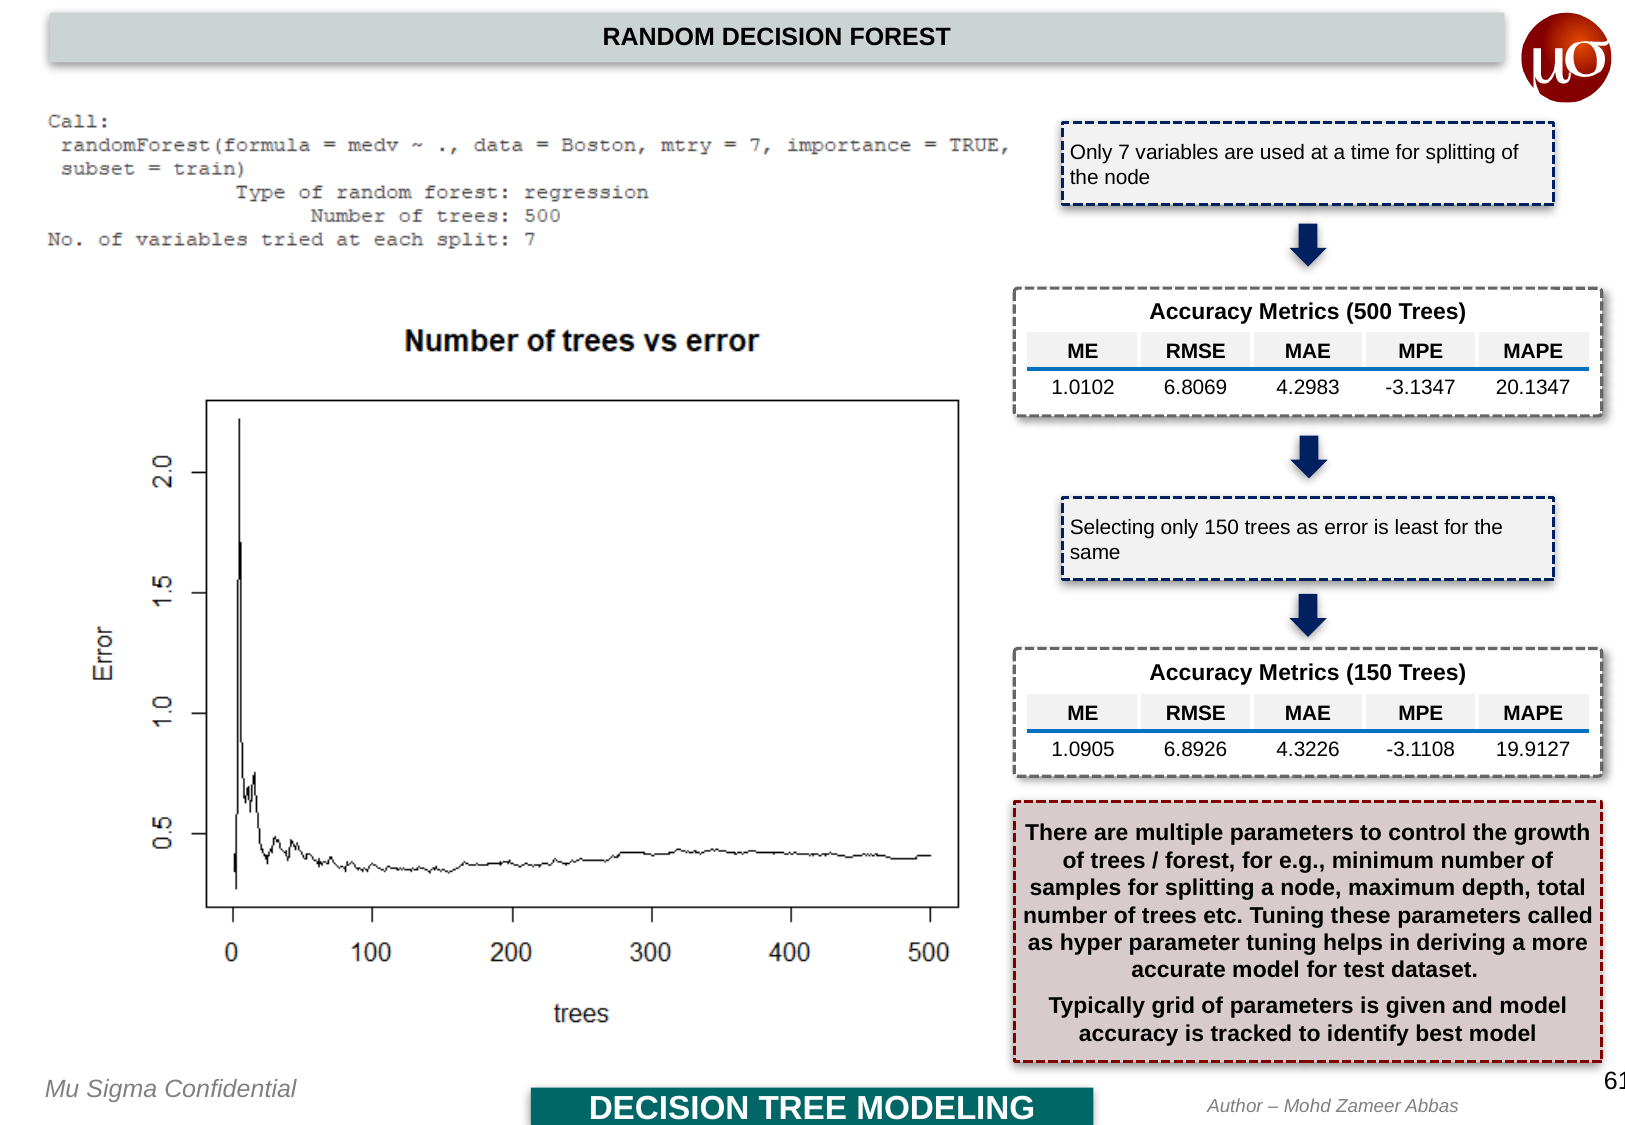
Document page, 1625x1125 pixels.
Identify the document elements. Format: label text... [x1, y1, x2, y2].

table_cell -3.1108 [1364, 733, 1477, 767]
table_cell 4.2983 [1252, 371, 1364, 405]
text_box There are multiple parameters to control the growth of trees / forest, for e.g., minimum number of samples for splitting a node, maximum depth, total number of trees etc. Tuning these parameters called as hyper parameter tuning helps in deriving a more accurate model for test dataset. Typically grid of parameters is given and model accuracy is tracked to identify best model [1012, 800, 1604, 1064]
picture [1516, 12, 1615, 103]
table_header MPE [1366, 332, 1475, 367]
table_header MAPE [1479, 332, 1589, 367]
table_header ME [1027, 332, 1137, 367]
text_box Accuracy Metrics (150 Trees) [1012, 646, 1604, 779]
table_header RMSE [1141, 332, 1250, 367]
text_box [1287, 221, 1329, 269]
table_header MAPE [1479, 694, 1589, 729]
table_cell 1.0905 [1027, 733, 1139, 767]
text_box [1288, 433, 1330, 481]
table_header MAE [1254, 332, 1362, 367]
table_cell 6.8069 [1139, 371, 1252, 405]
table_cell 1.0102 [1027, 371, 1139, 405]
table_cell 4.3226 [1252, 733, 1364, 767]
text_box Selecting only 150 trees as error is least for the same [1060, 496, 1556, 582]
table_header MPE [1366, 694, 1475, 729]
table_cell 6.8926 [1139, 733, 1252, 767]
table_header RMSE [1141, 694, 1250, 729]
text_box Accuracy Metrics (500 Trees) [1012, 286, 1604, 419]
table_header MAE [1254, 694, 1362, 729]
picture [42, 112, 1020, 263]
picture [83, 318, 979, 1032]
text_box DECISION TREE MODELING [529, 1085, 1096, 1125]
text_box [1287, 591, 1329, 639]
table_header ME [1027, 694, 1137, 729]
text_box Only 7 variables are used at a time for splitting of the node [1060, 121, 1556, 207]
text_box RANDOM DECISION FOREST [48, 10, 1506, 65]
table_cell -3.1347 [1364, 371, 1477, 405]
table_cell 19.9127 [1477, 733, 1589, 767]
table_cell 20.1347 [1477, 371, 1589, 405]
